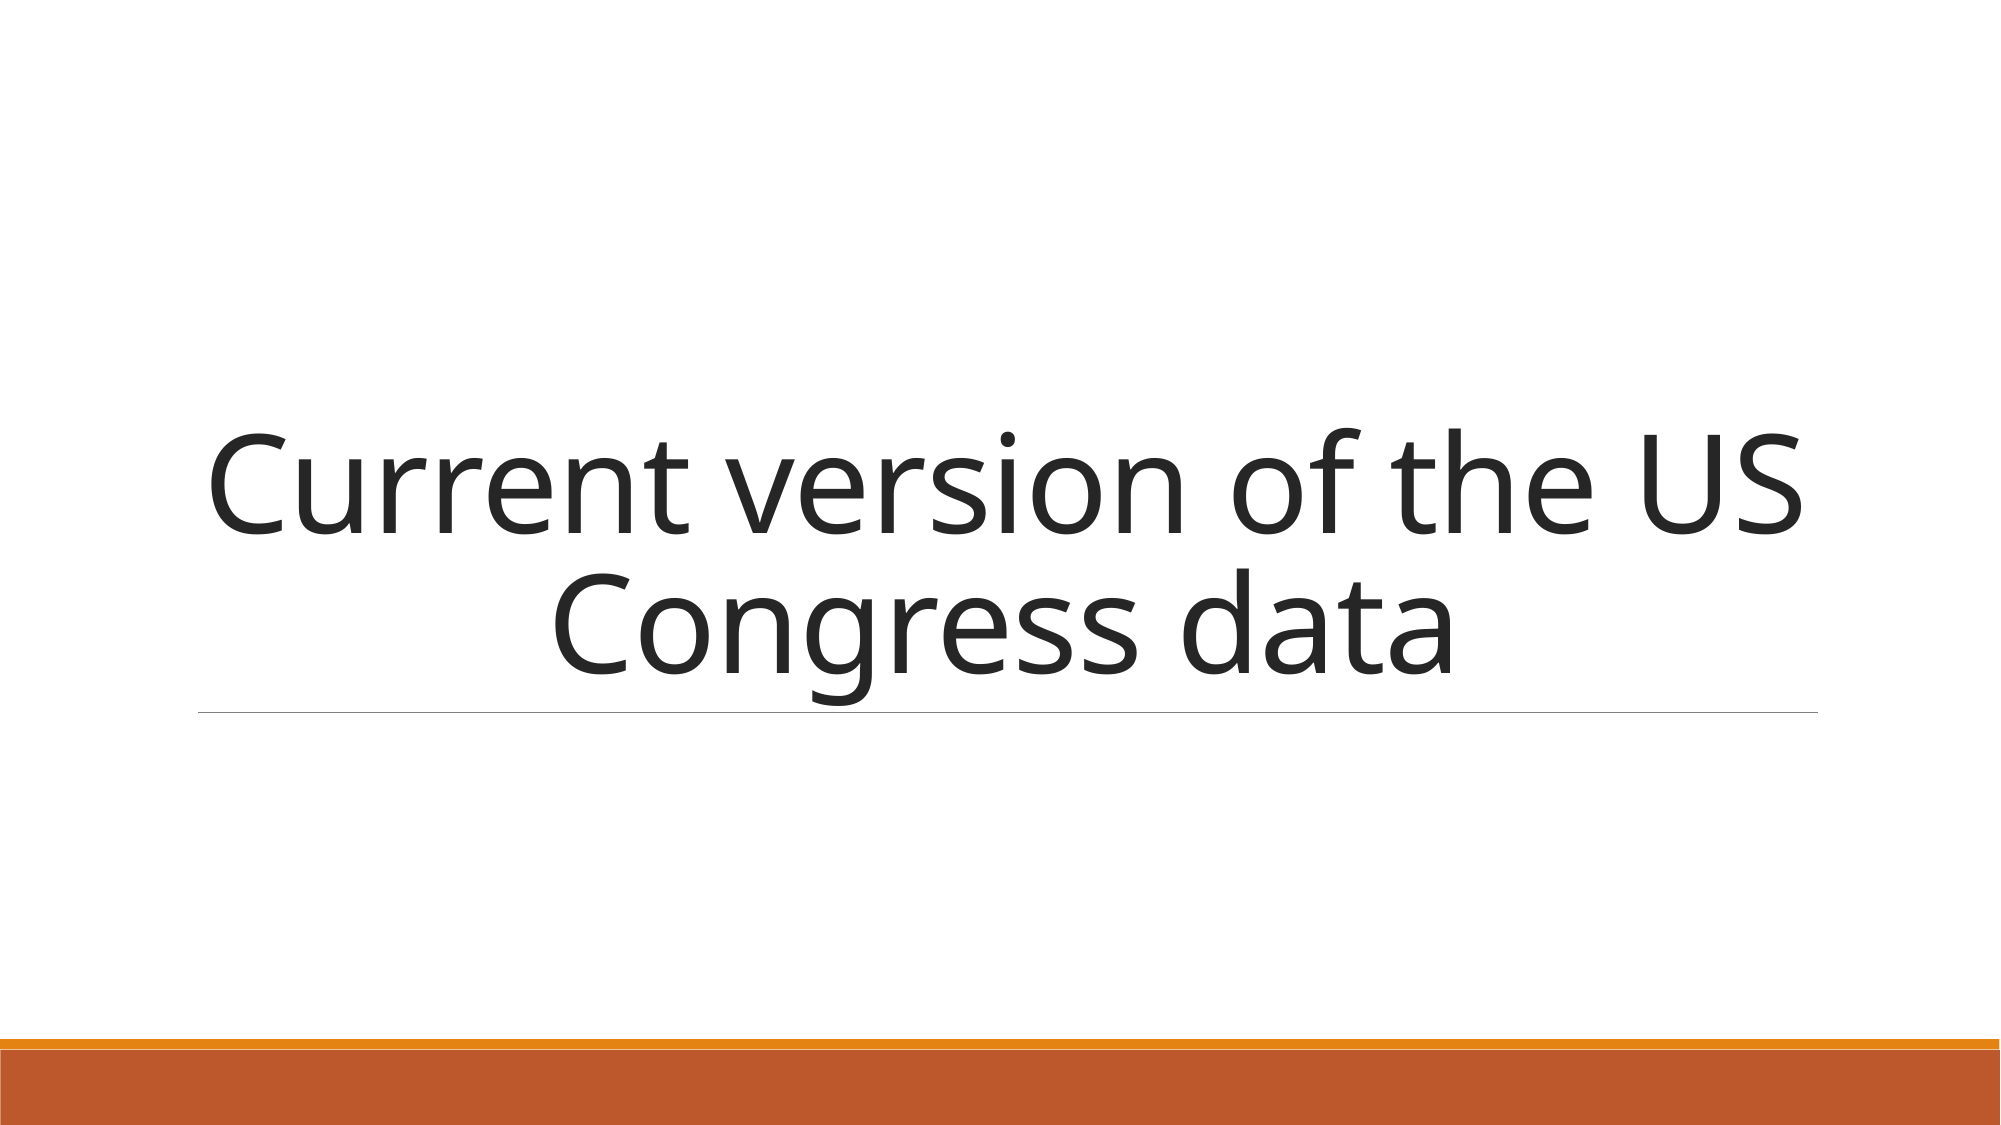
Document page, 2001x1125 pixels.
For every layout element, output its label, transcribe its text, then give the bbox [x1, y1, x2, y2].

title Current version of the US Congress data [180, 124, 1830, 710]
